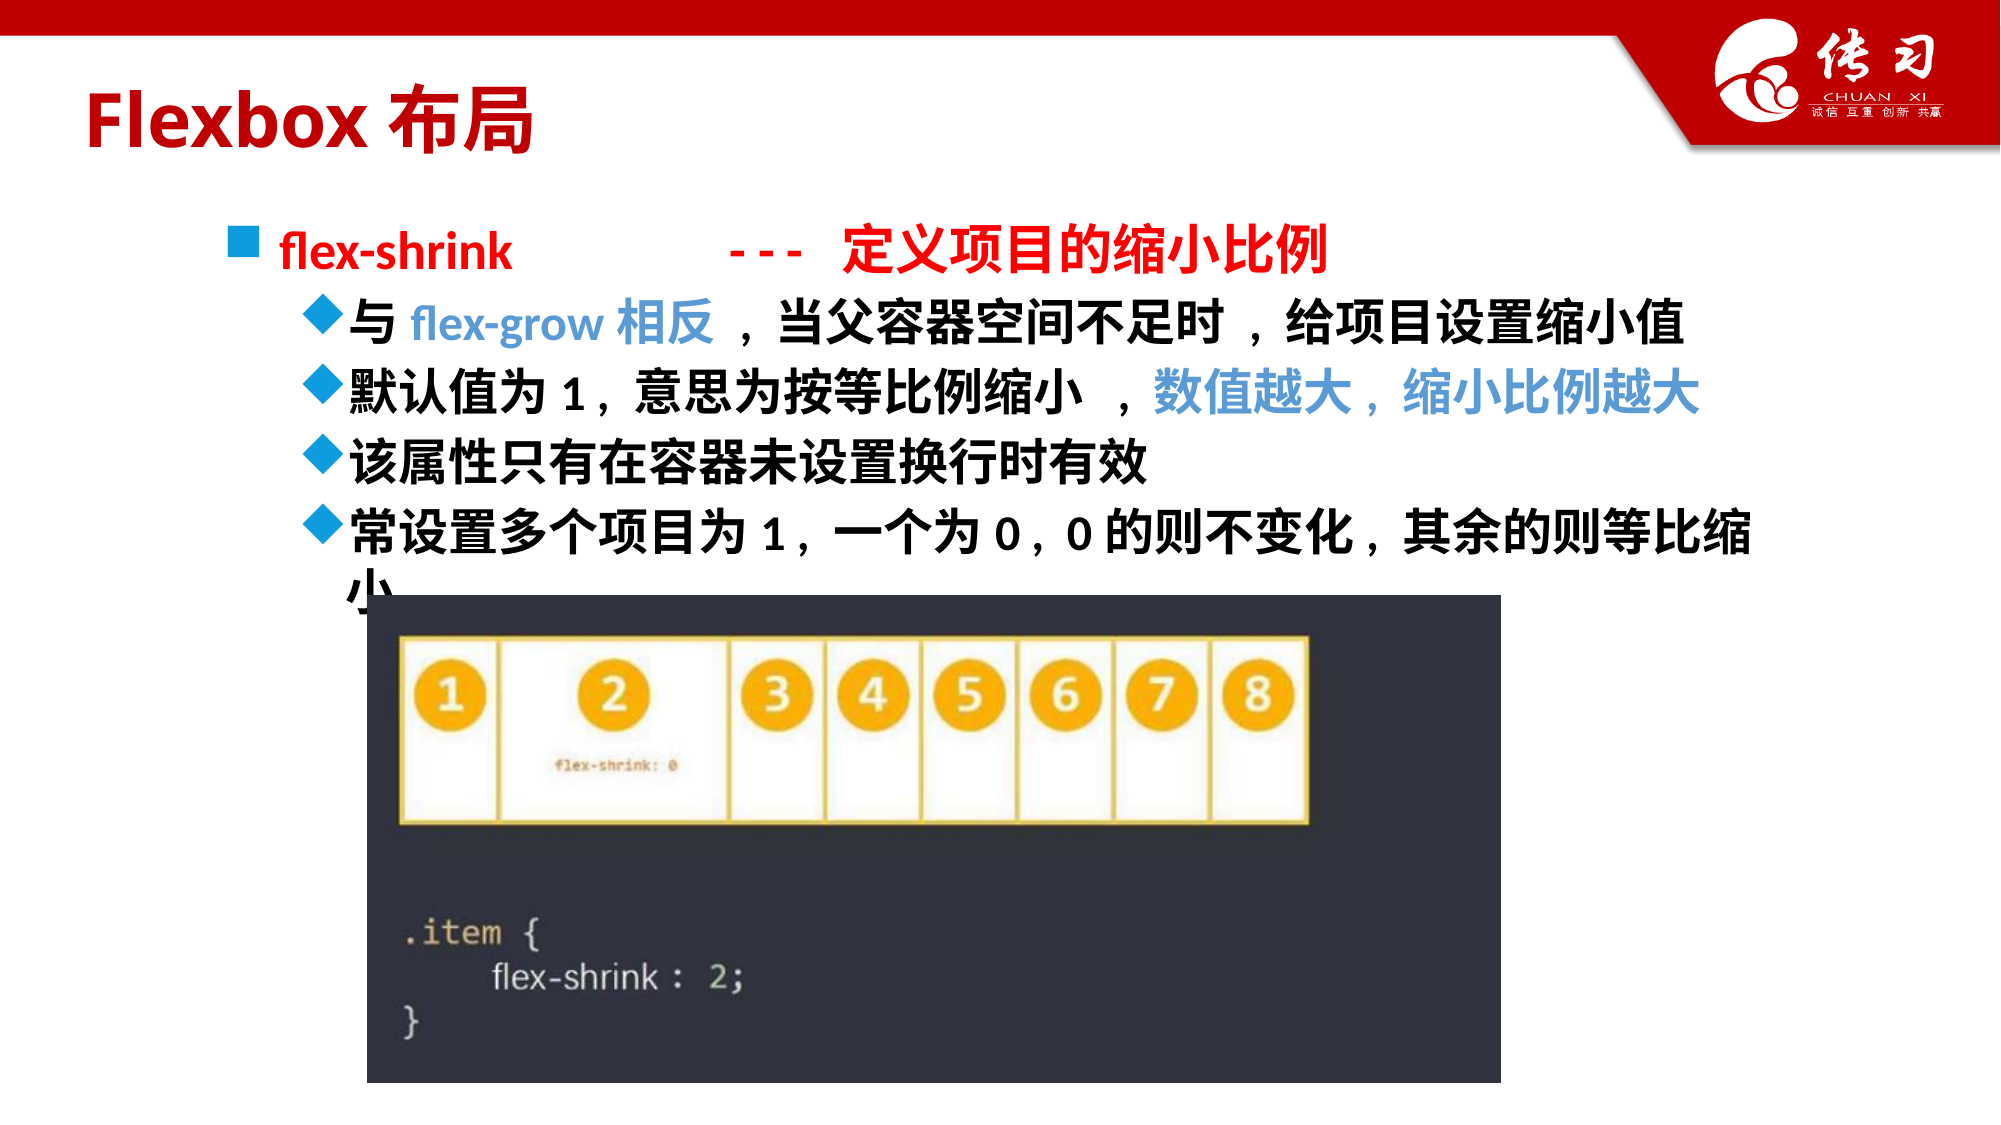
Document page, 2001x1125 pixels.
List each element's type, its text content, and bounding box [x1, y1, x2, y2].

picture [1601, 23, 2001, 160]
picture [367, 595, 1501, 1083]
title Flexbox布局 [68, 75, 570, 161]
text_box flex-shrink - - - 定义项目的缩小比例 与flex-grow相反 , 当父容器空间不足时 , 给项目设置缩小值 默认值为1 , 意思为按等比例缩小 , 数值越大, 缩小比例越大 该属性只有在容器未设置换行时有效 常设置多个项目为1 , 一个为0 , 0的则不变化, 其余的则等比缩小 [208, 208, 1779, 792]
